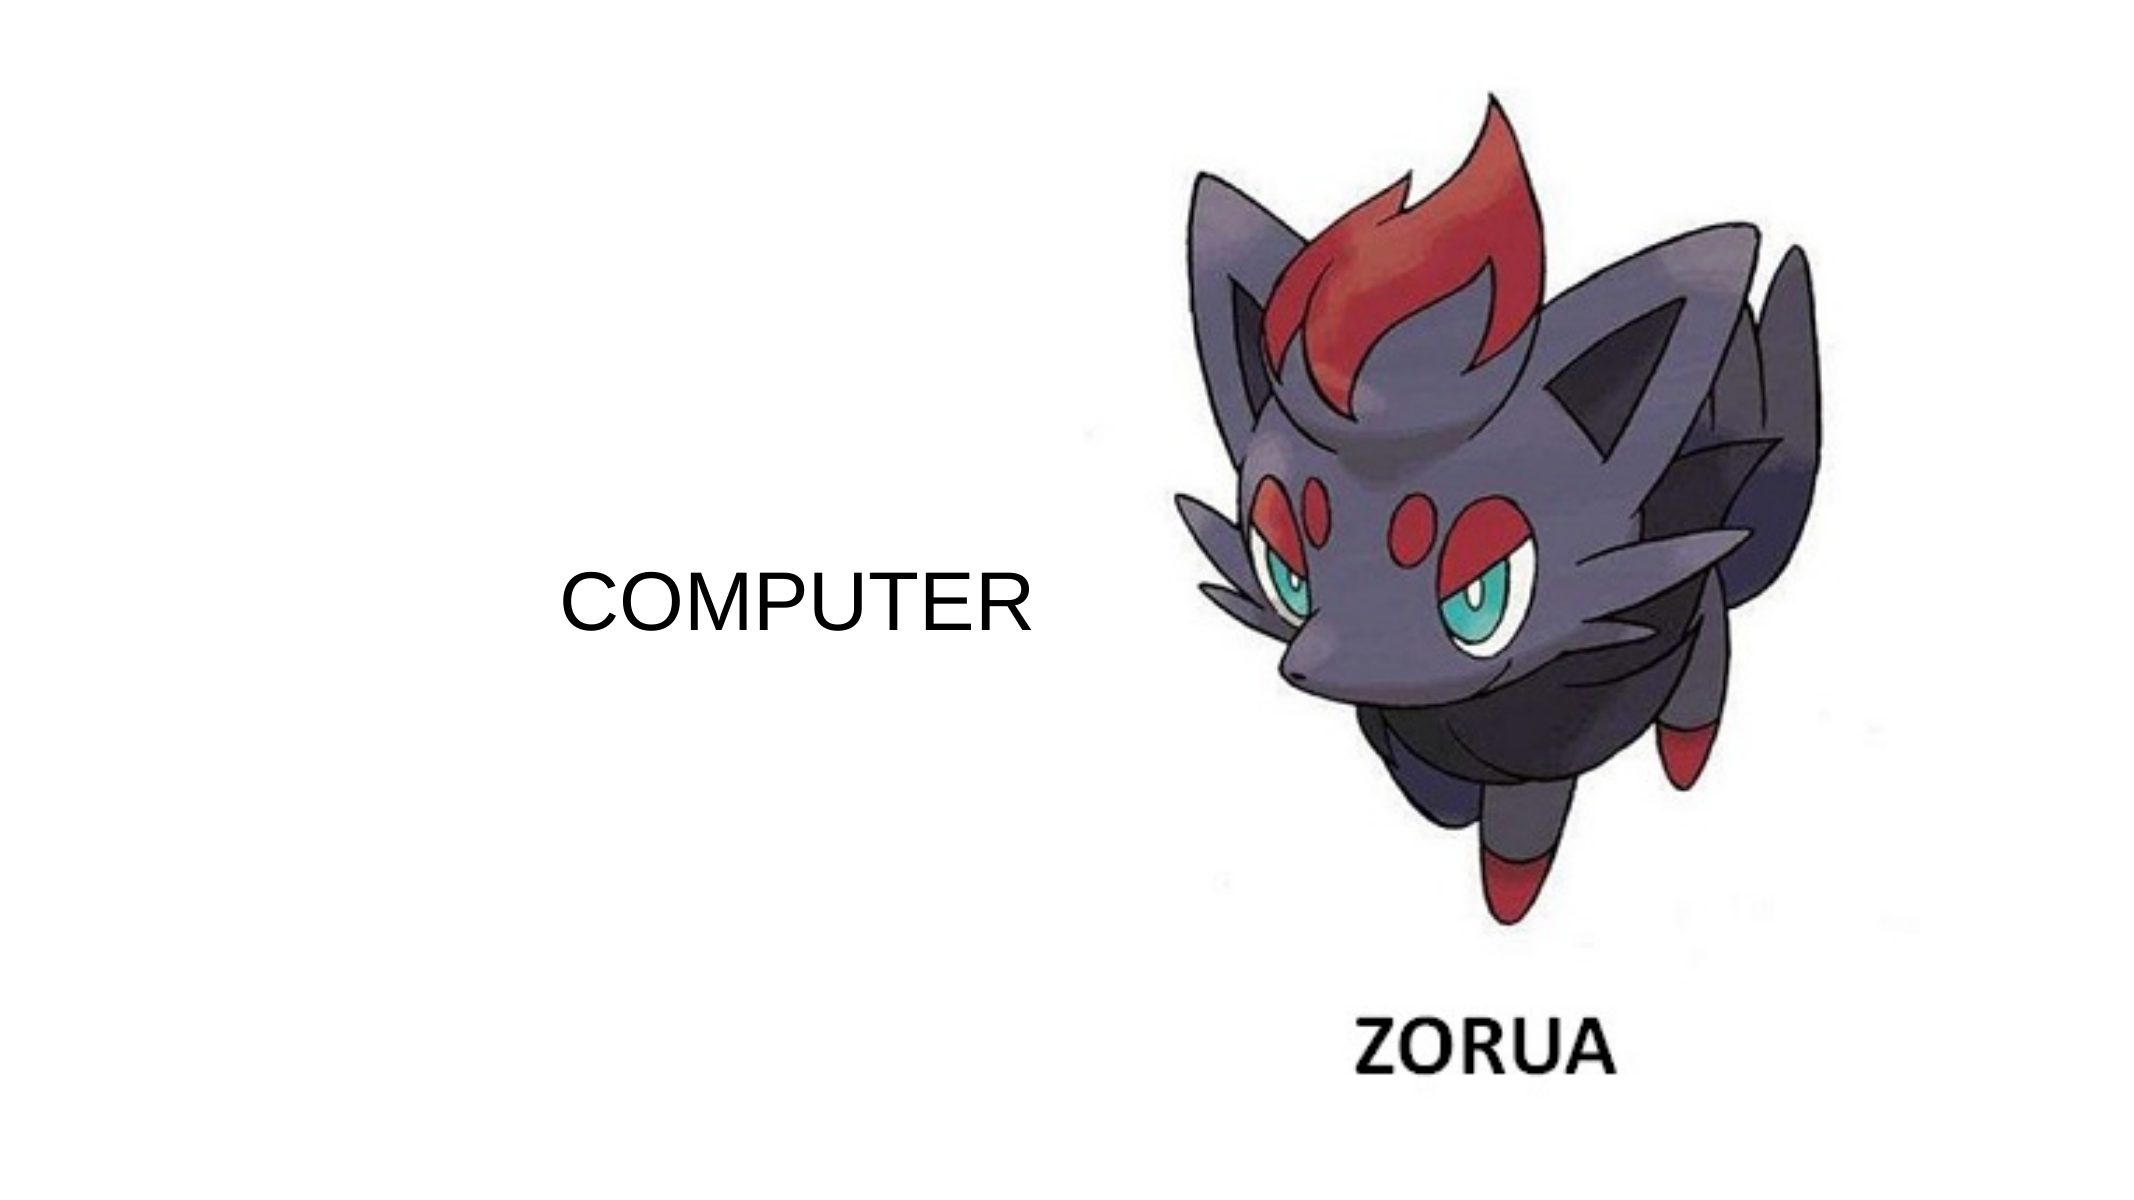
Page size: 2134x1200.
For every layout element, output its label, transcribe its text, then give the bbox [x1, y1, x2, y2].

text_box COMPUTER [269, 539, 1050, 655]
picture [1079, 44, 1920, 1170]
